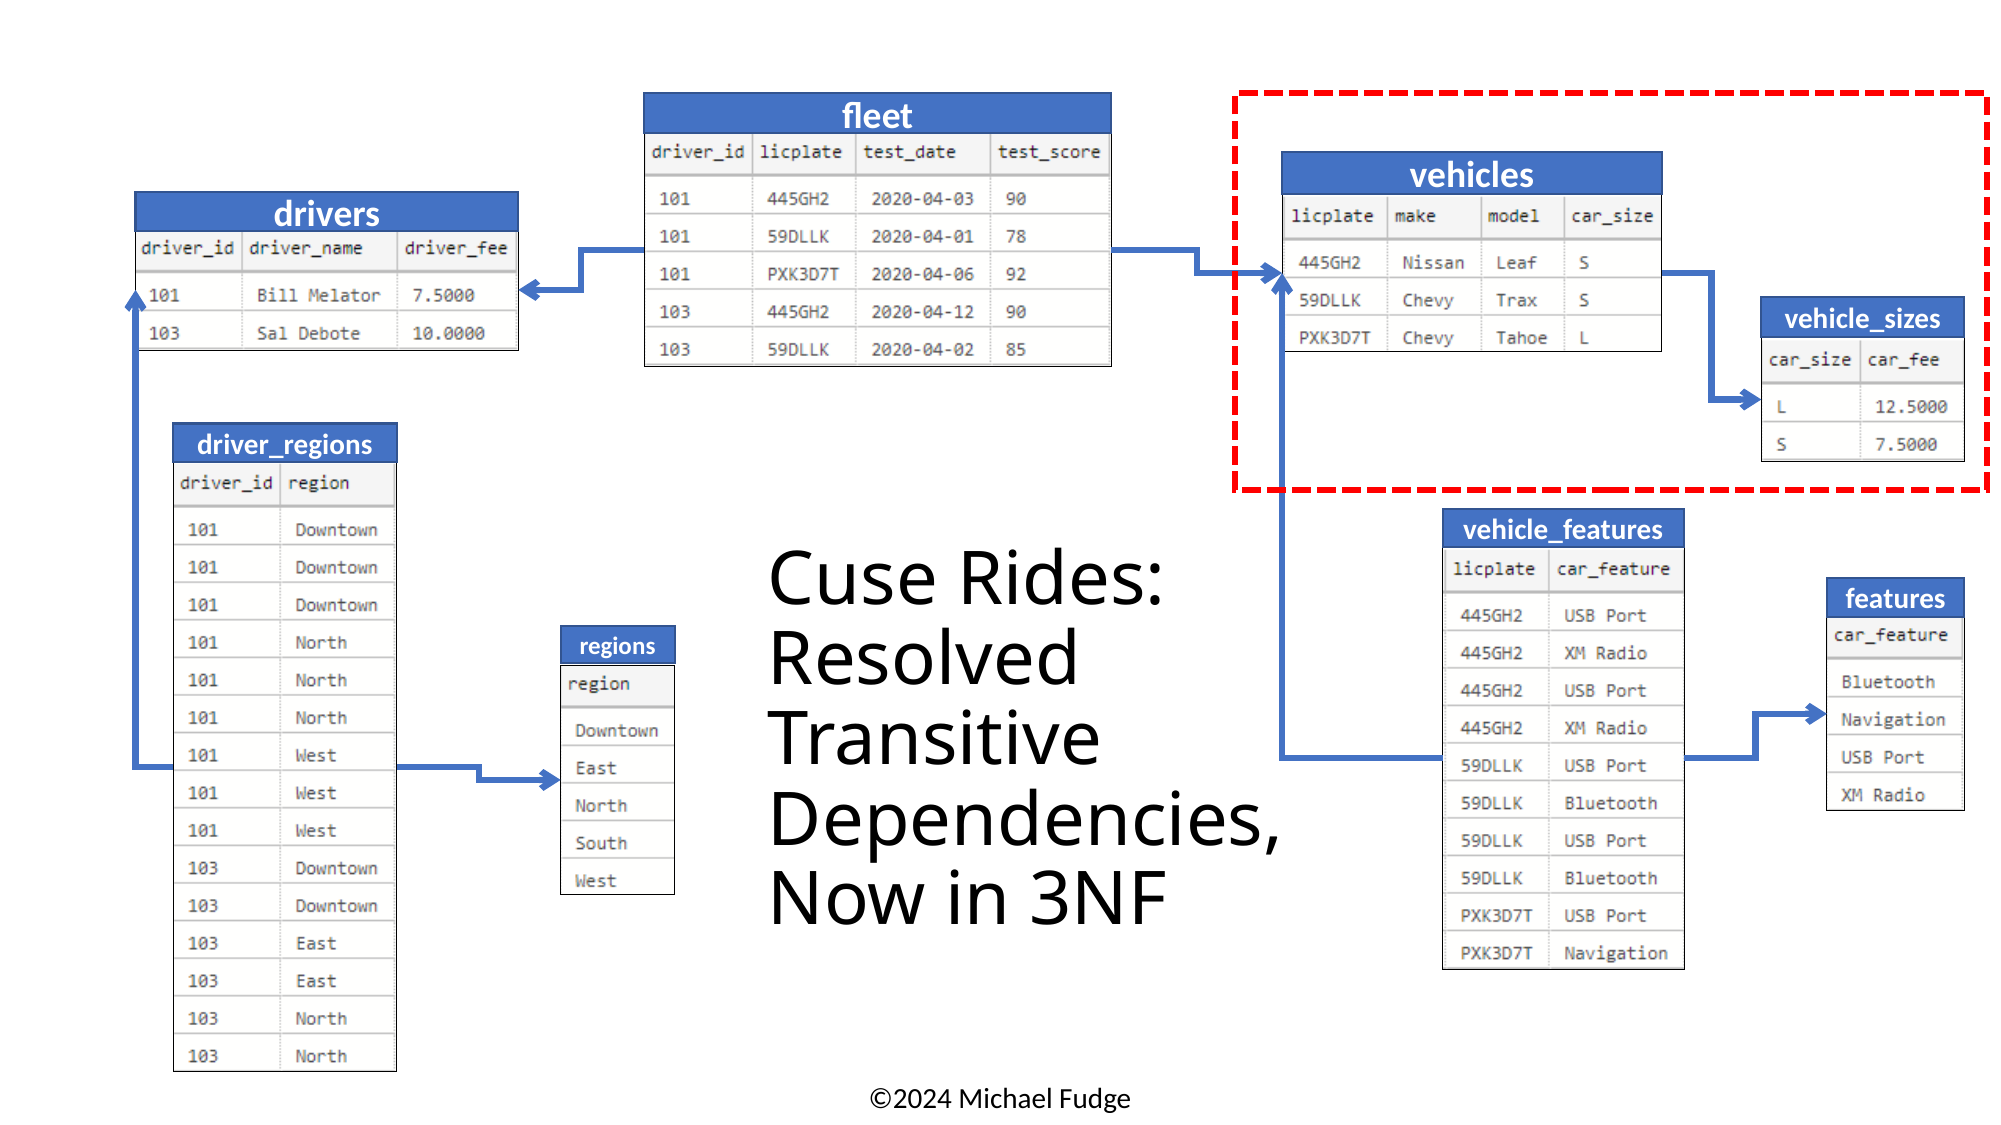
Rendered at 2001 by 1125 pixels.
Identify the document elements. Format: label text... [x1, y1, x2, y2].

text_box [1684, 713, 1827, 759]
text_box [396, 766, 561, 780]
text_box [135, 192, 519, 351]
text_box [518, 249, 645, 290]
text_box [1826, 577, 1965, 811]
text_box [135, 289, 174, 767]
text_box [1442, 508, 1685, 969]
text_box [1282, 151, 1662, 353]
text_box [560, 625, 675, 895]
text_box [1234, 92, 1988, 491]
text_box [1761, 297, 1965, 462]
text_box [1111, 249, 1283, 274]
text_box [1661, 273, 1762, 400]
title Cuse Rides: Resolved Transitive Dependencies, Now in 3NF [753, 489, 1300, 992]
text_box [173, 423, 397, 1072]
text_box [1281, 273, 1443, 759]
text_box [644, 93, 1112, 367]
